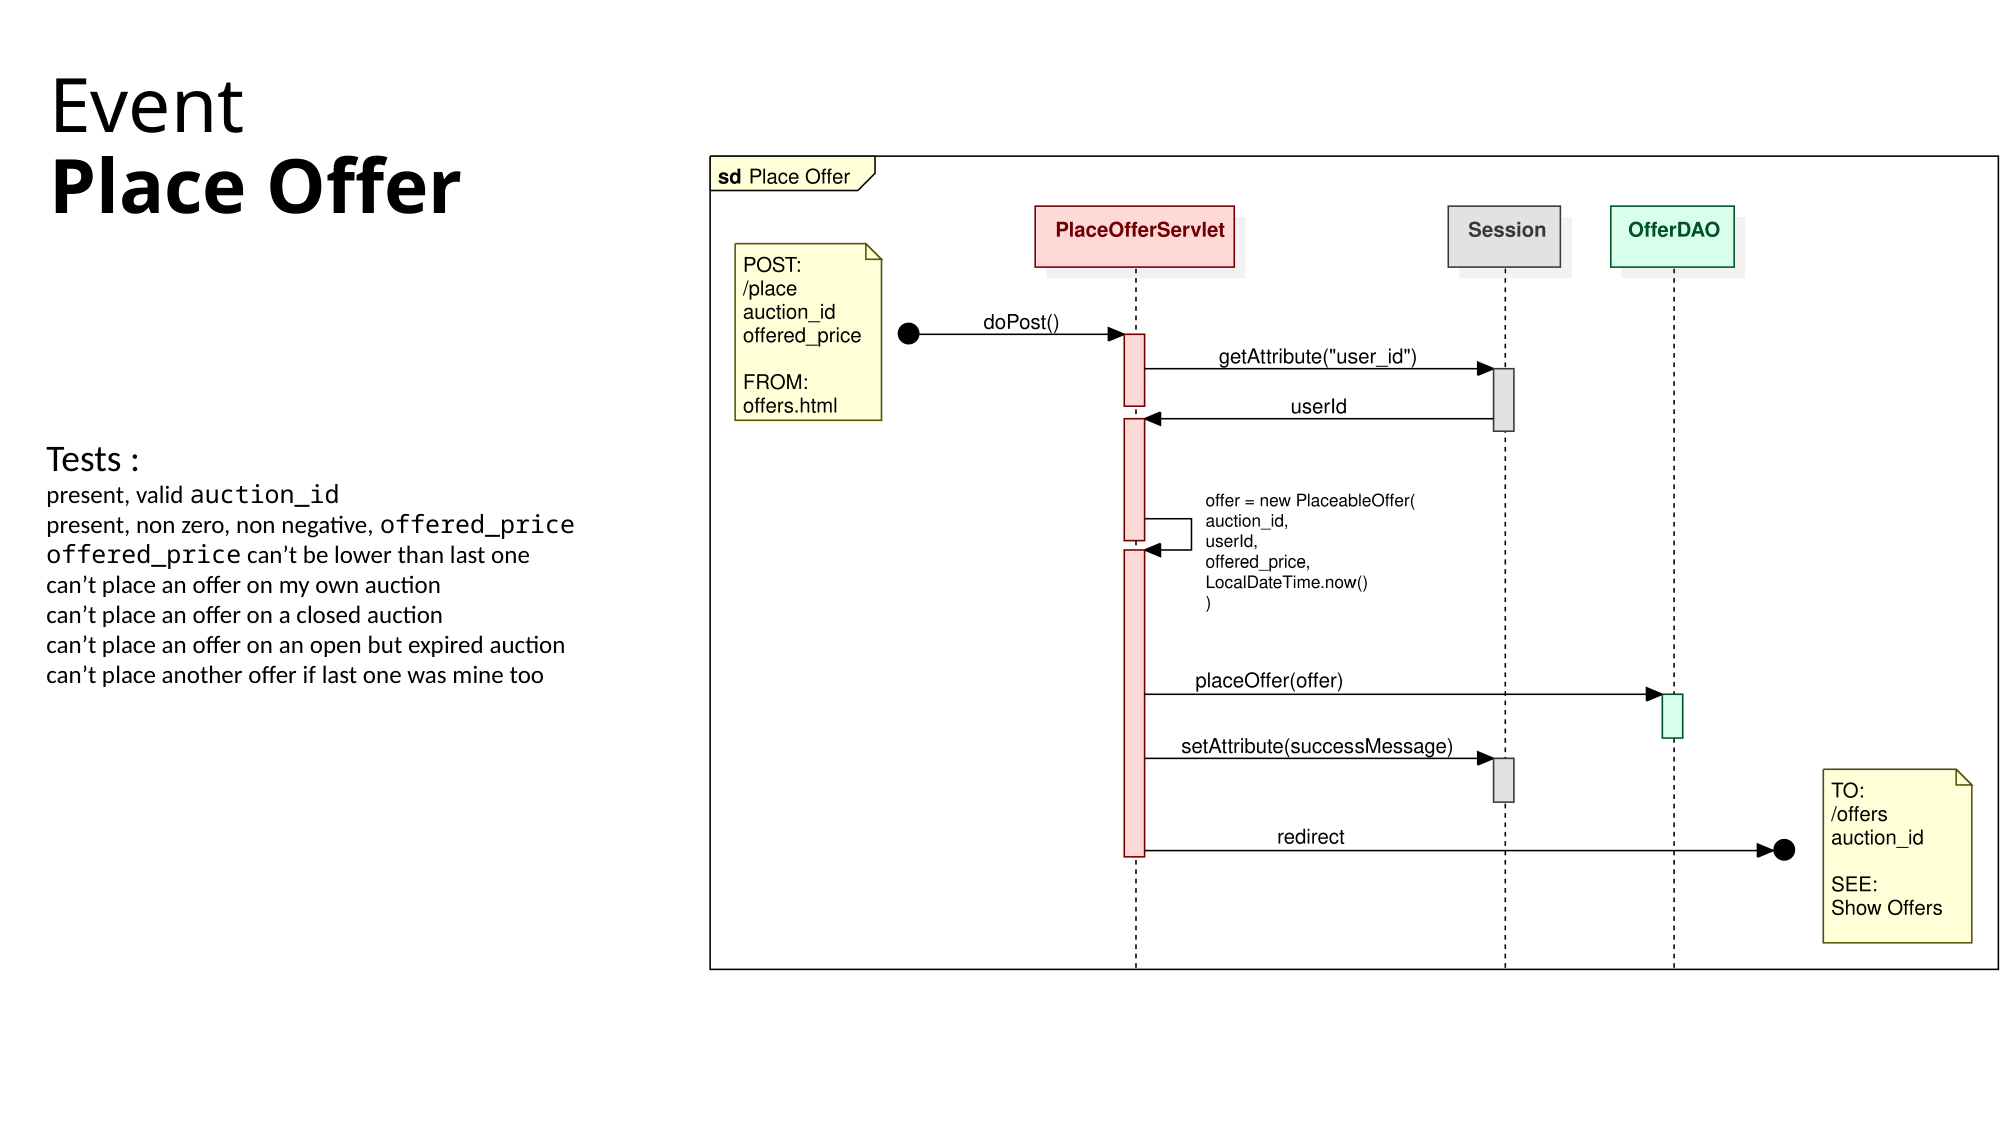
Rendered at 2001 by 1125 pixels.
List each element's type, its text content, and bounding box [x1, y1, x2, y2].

text_box Tests : present, valid auction_id present, non zero, non negative, offered_price offered_price can’t be lower than last one can’t place an offer on my own auction can’t place an offer on a closed auction can’t place an offer on an open but expired auction can’t place another offer if last one was mine too [31, 426, 590, 696]
picture [694, 140, 2000, 985]
title Event Place Offer [34, 59, 1760, 417]
